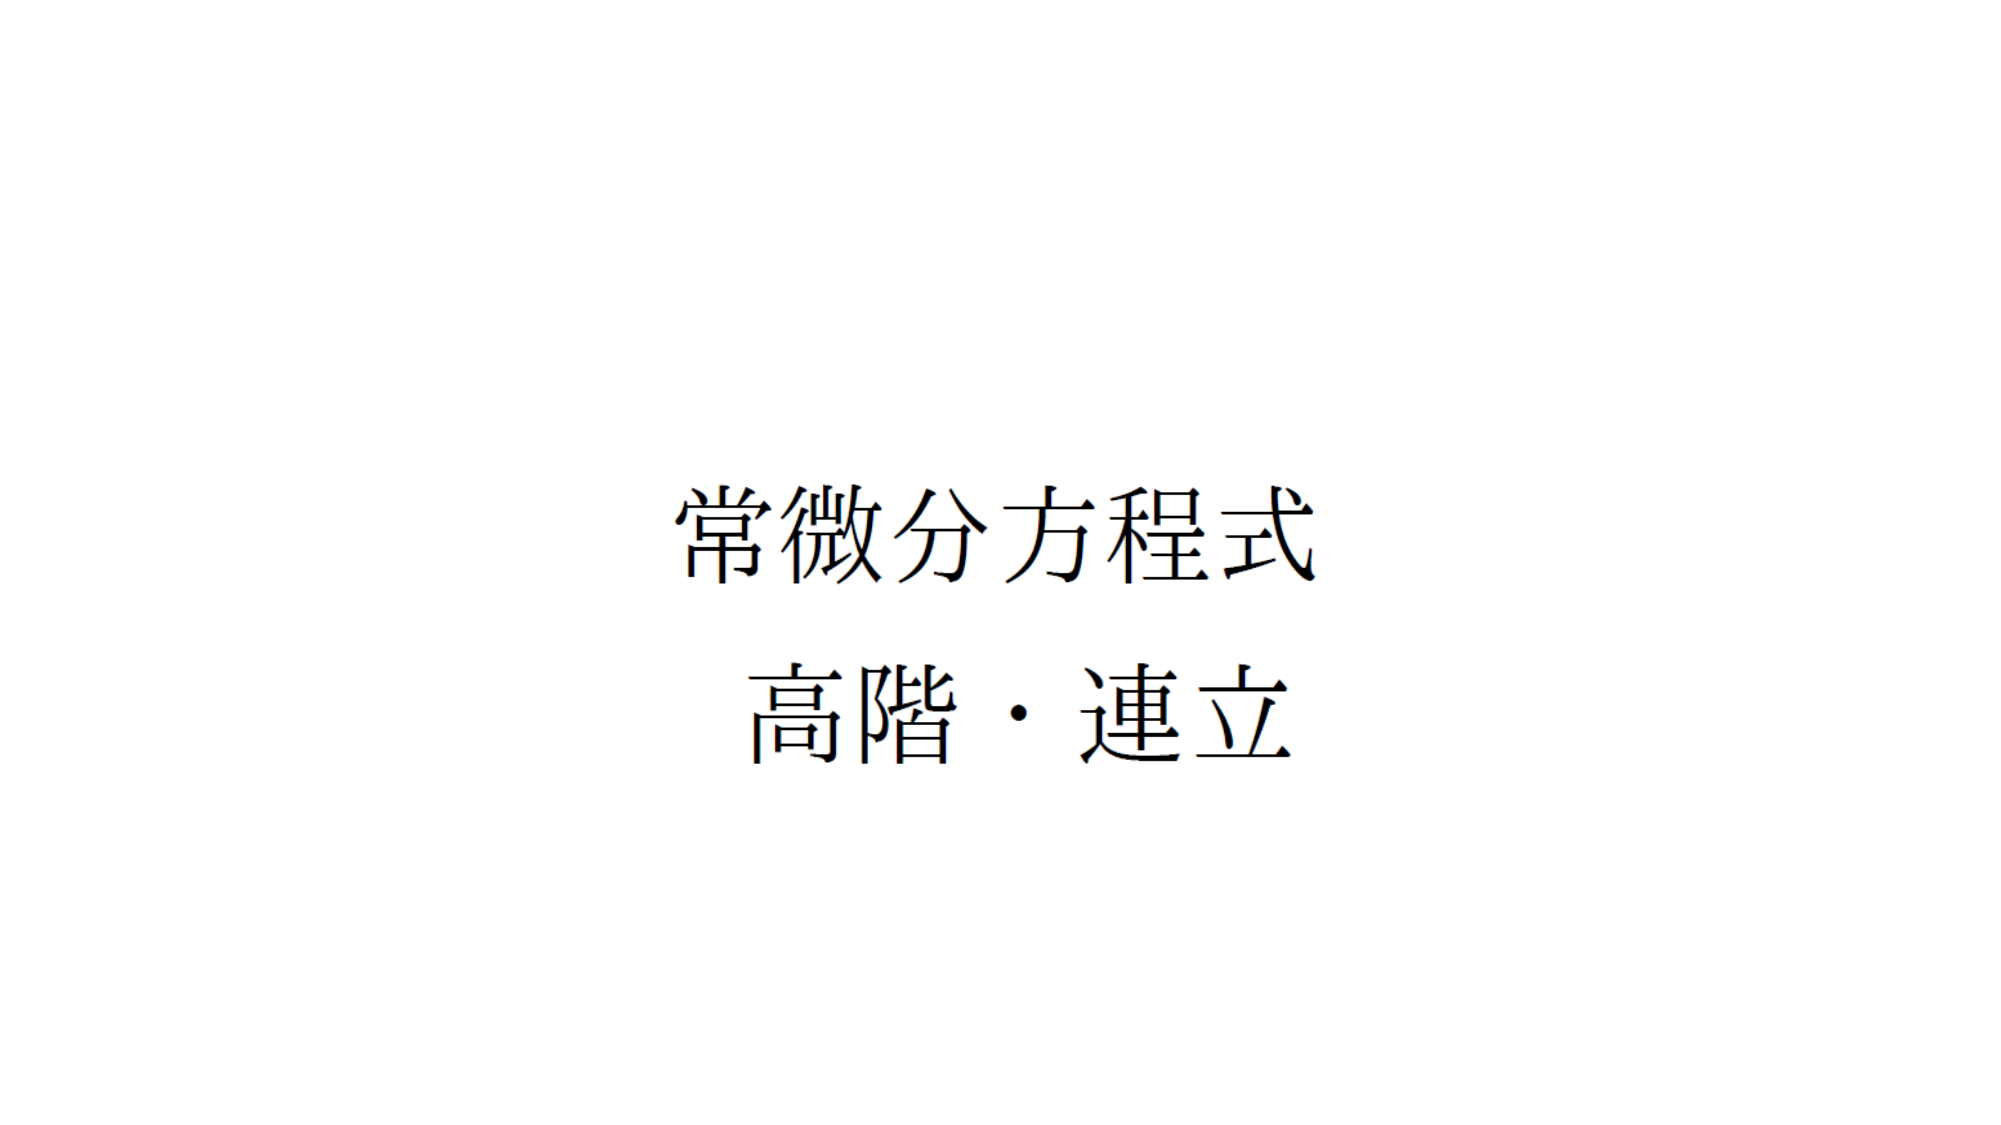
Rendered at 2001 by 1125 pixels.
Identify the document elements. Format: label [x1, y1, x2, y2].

picture [721, 646, 1312, 787]
picture [661, 469, 1339, 610]
